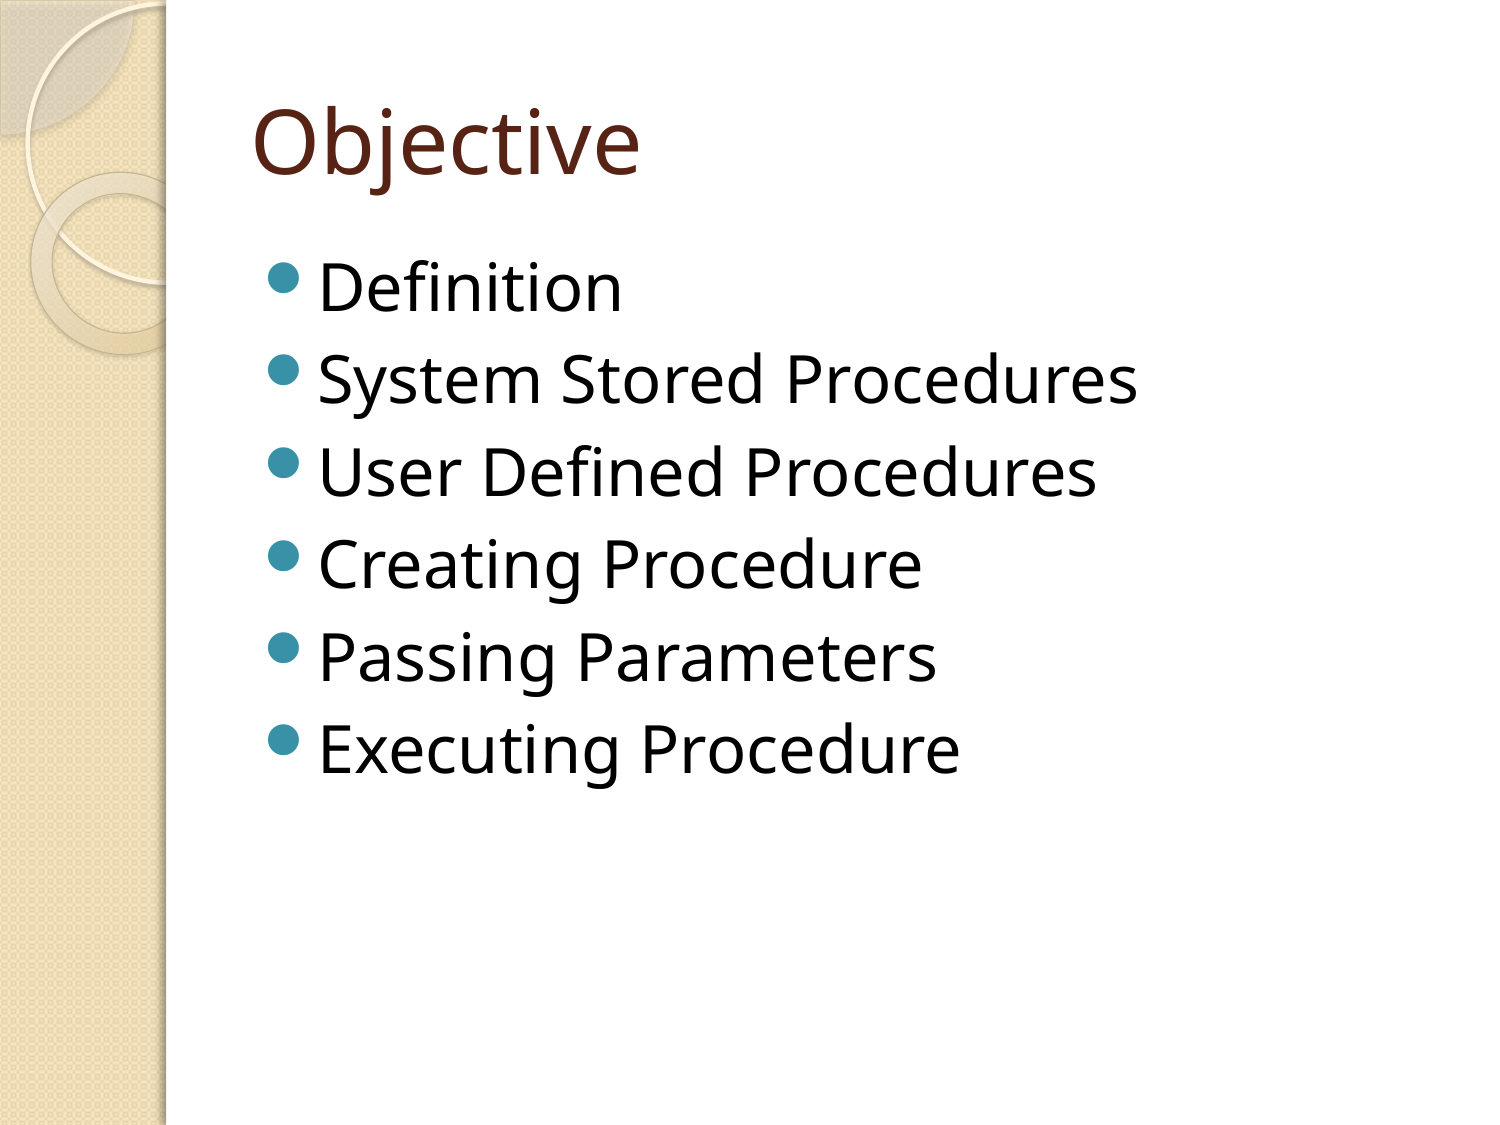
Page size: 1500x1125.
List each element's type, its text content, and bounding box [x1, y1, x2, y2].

title Objective [235, 45, 1466, 233]
list Definition System Stored Procedures User Defined Procedures Creating Procedure Passing Parameters Executing Procedure [235, 237, 1466, 1025]
